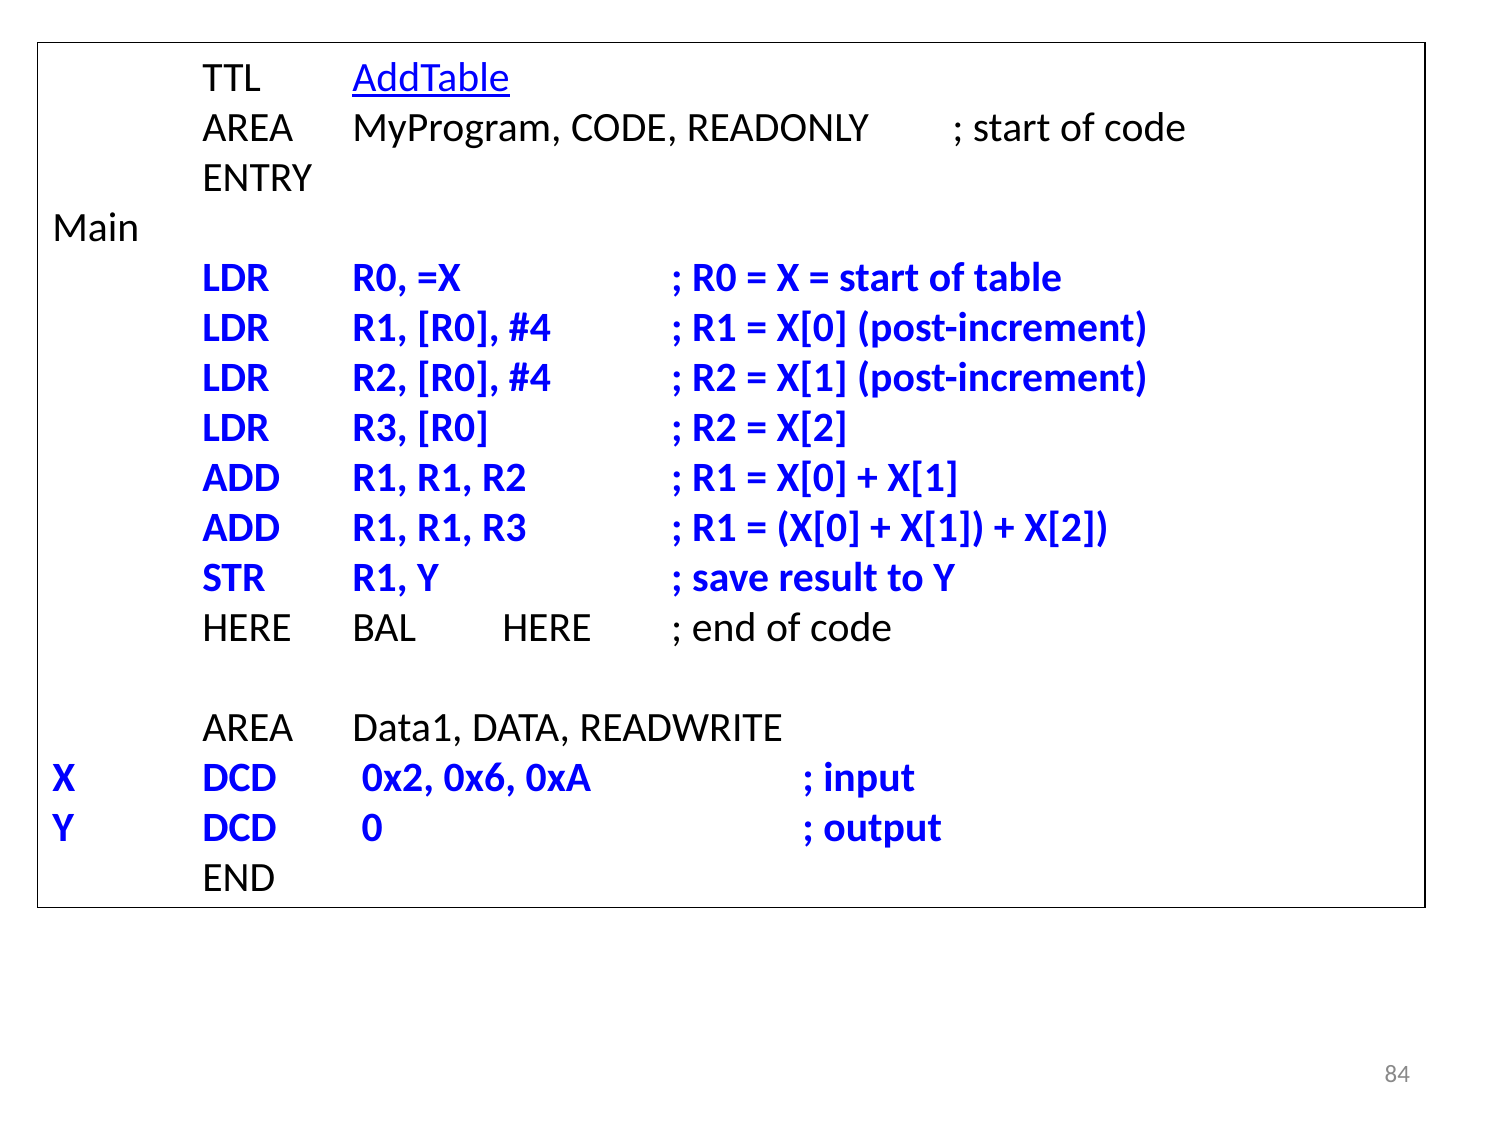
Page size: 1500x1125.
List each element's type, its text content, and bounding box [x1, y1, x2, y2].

slide_number 84 [1074, 1042, 1425, 1103]
text_box TTL AddTable AREA MyProgram, CODE, READONLY ; start of code ENTRY Main LDR R0, =X ; R0 = X = start of table LDR R1, [R0], #4 ; R1 = X[0] (post-increment) LDR R2, [R0], #4 ; R2 = X[1] (post-increment) LDR R3, [R0] ; R2 = X[2] ADD R1, R1, R2 ; R1 = X[0] + X[1] ADD R1, R1, R3 ; R1 = (X[0] + X[1]) + X[2]) STR R1, Y ; save result to Y HERE BAL HERE ; end of code AREA Data1, DATA, READWRITE X DCD 0x2, 0x6, 0xA ; input Y DCD 0 ; output END [37, 42, 1425, 908]
